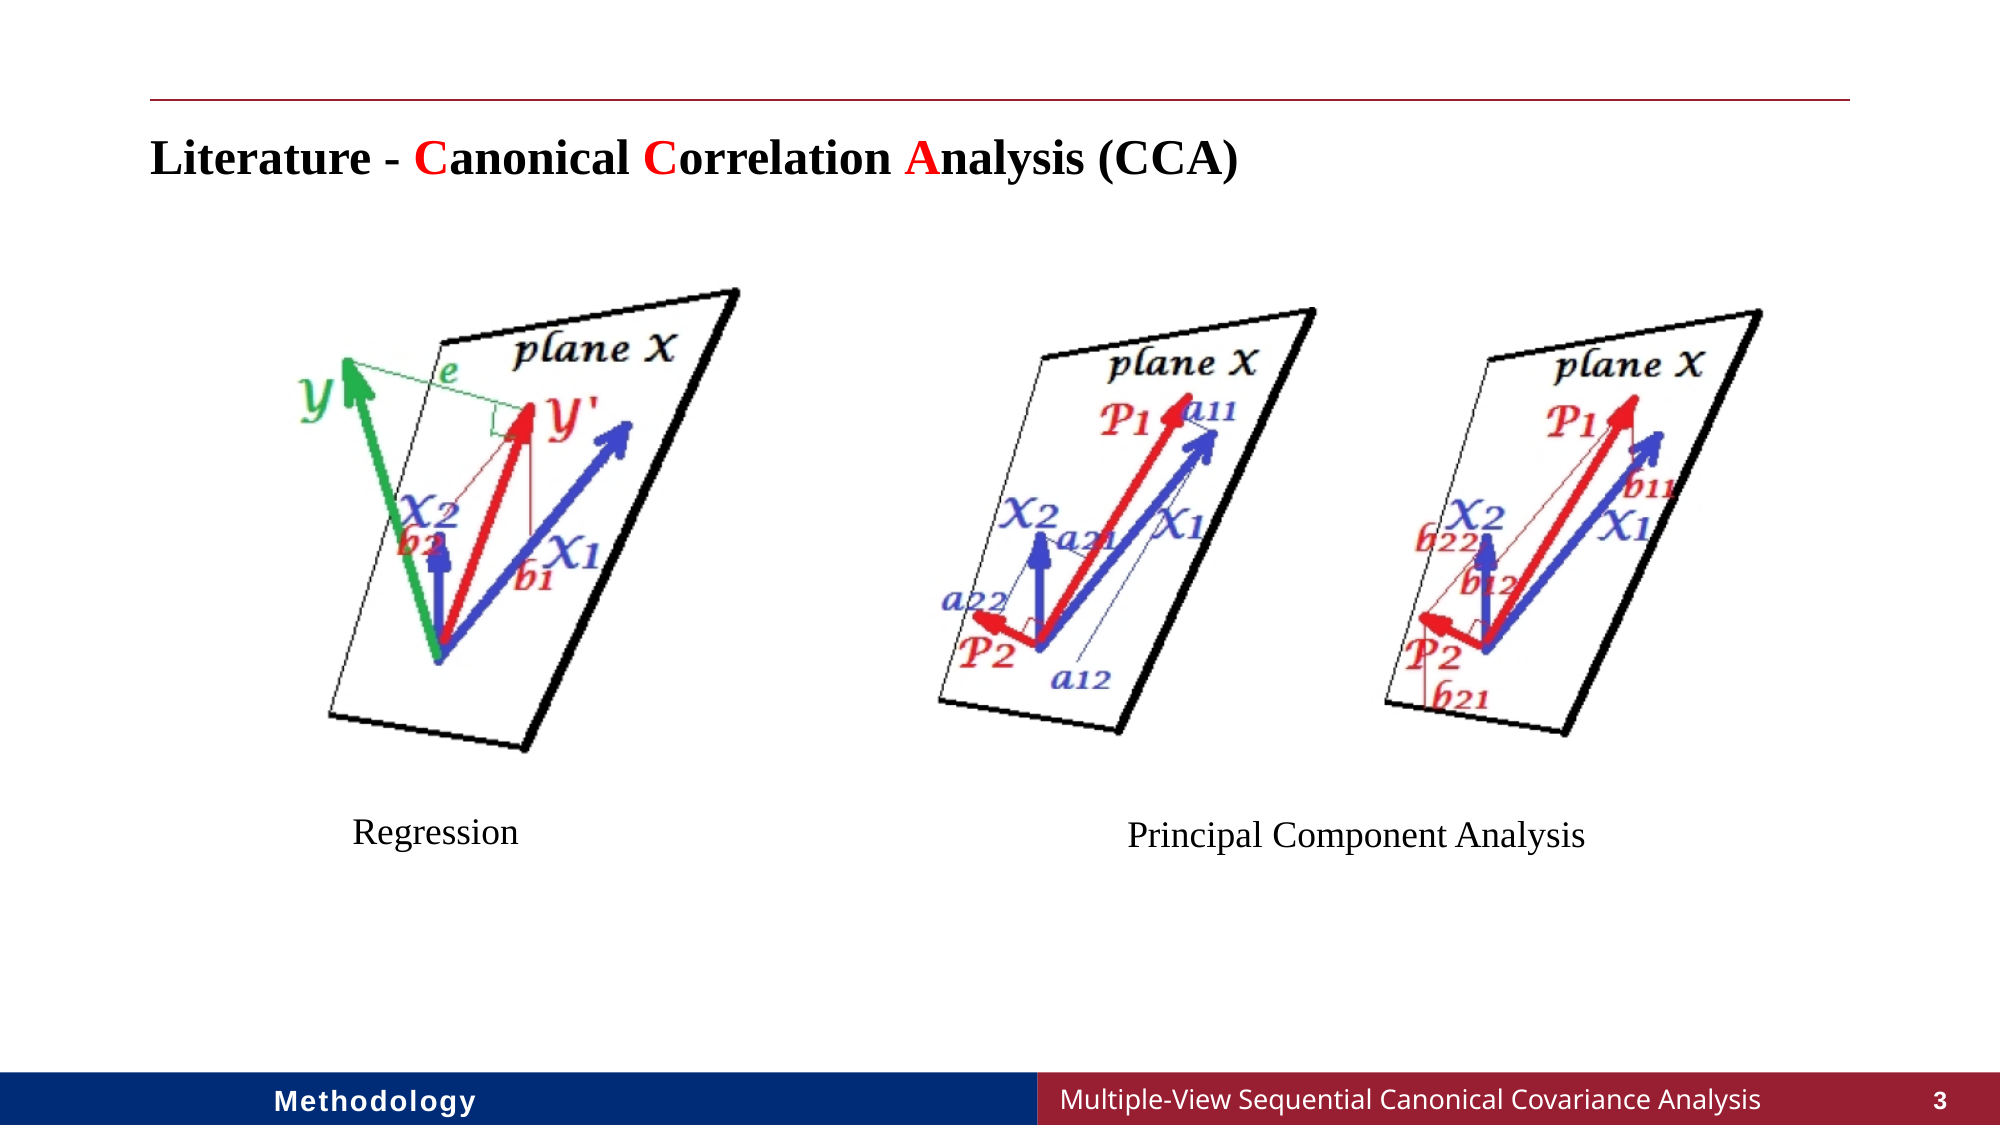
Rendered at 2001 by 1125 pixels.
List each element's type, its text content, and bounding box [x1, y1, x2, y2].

slide_number 3 [1816, 1075, 1985, 1124]
text_box Principal Component Analysis [1112, 802, 1633, 863]
picture [924, 306, 1772, 745]
picture [278, 277, 751, 766]
text_box Regression [337, 799, 650, 860]
title Literature - Canonical Correlation Analysis (CCA) [150, 124, 1850, 250]
text_box Methodology [0, 1074, 750, 1125]
